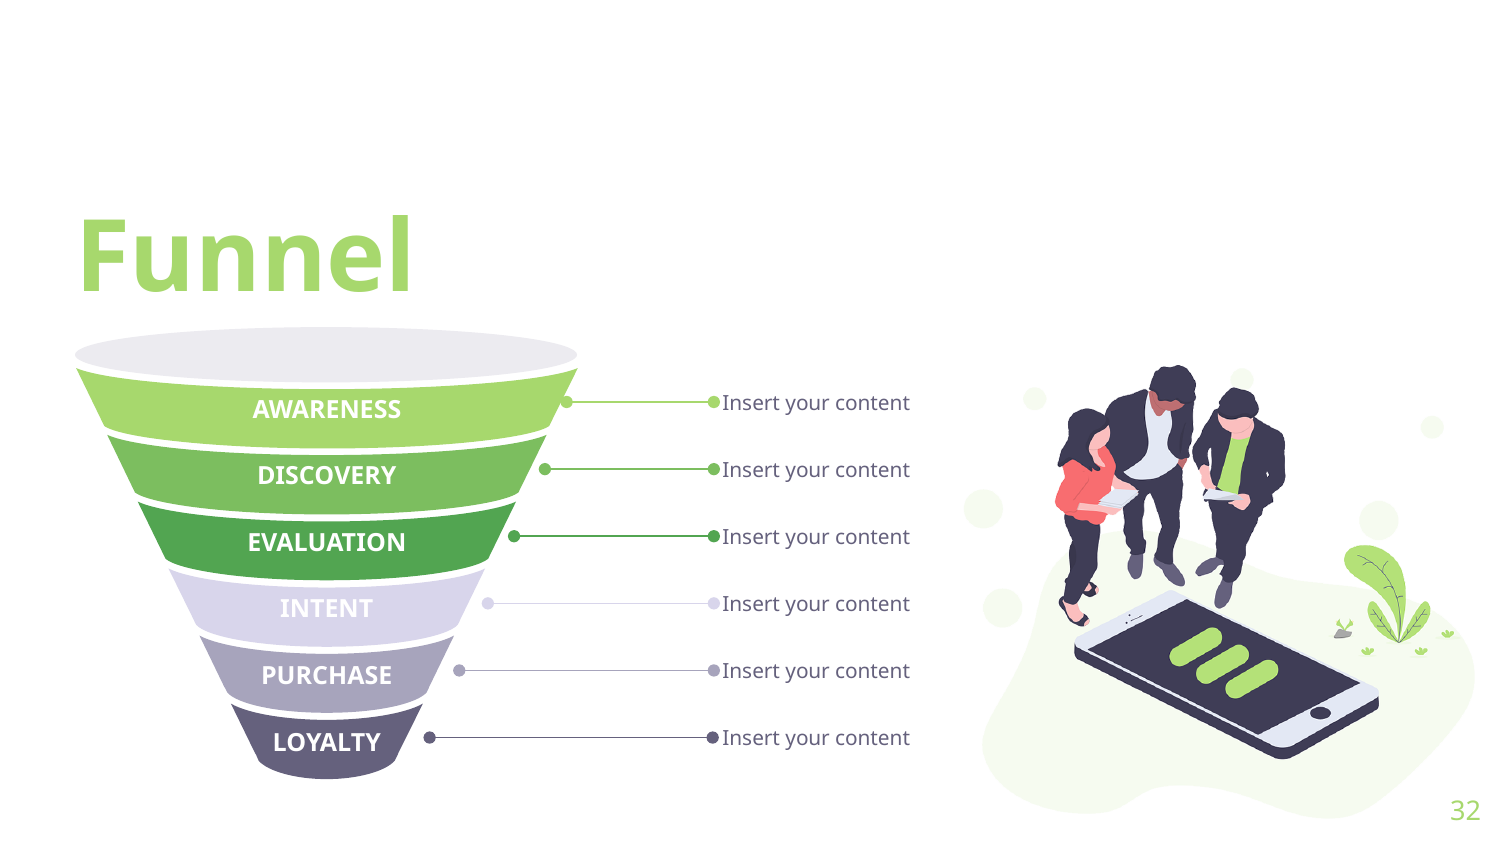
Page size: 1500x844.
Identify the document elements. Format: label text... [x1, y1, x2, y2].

text_box Insert your content [722, 445, 1111, 493]
picture [963, 365, 1475, 819]
text_box Insert your content [722, 378, 1111, 426]
text_box Insert your content [722, 713, 1111, 762]
text_box Insert your content [722, 579, 1111, 628]
text_box Insert your content [722, 646, 1111, 695]
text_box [74, 326, 578, 780]
text_box Insert your content [722, 512, 1111, 561]
title Funnel [75, 171, 1109, 312]
slide_number ‹#› [1391, 779, 1482, 844]
